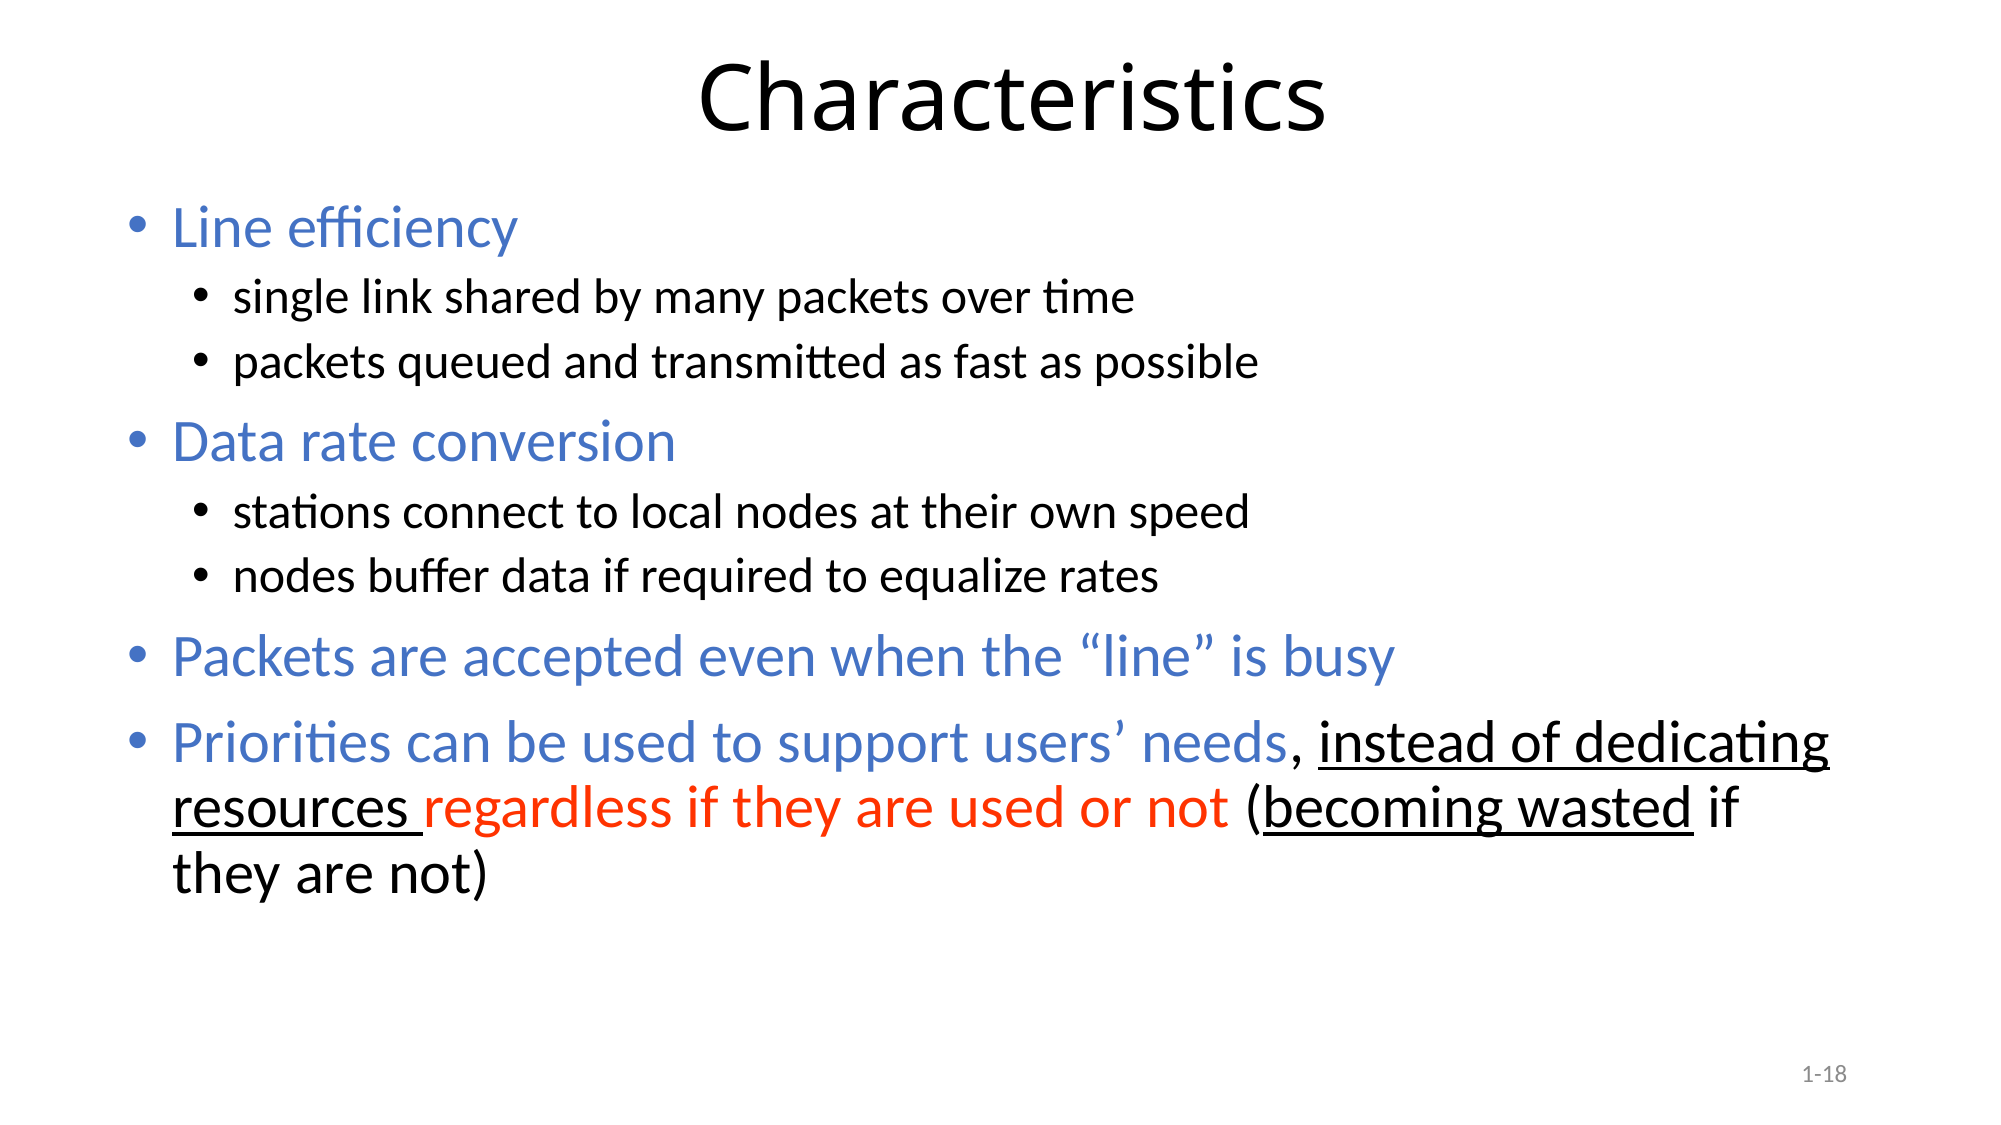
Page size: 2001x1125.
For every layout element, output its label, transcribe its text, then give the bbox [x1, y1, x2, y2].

list Line efficiency single link shared by many packets over time packets queued and transmitted as fast as possible Data rate conversion stations connect to local nodes at their own speed nodes buffer data if required to equalize rates Packets are accepted even when the “line” is busy Priorities can be used to support users’ needs, instead of dedicating resources regardless if they are used or not (becoming wasted if they are not) [112, 187, 1863, 963]
slide_number 1-18 [1412, 1042, 1863, 1103]
title Characteristics [337, 24, 1688, 150]
